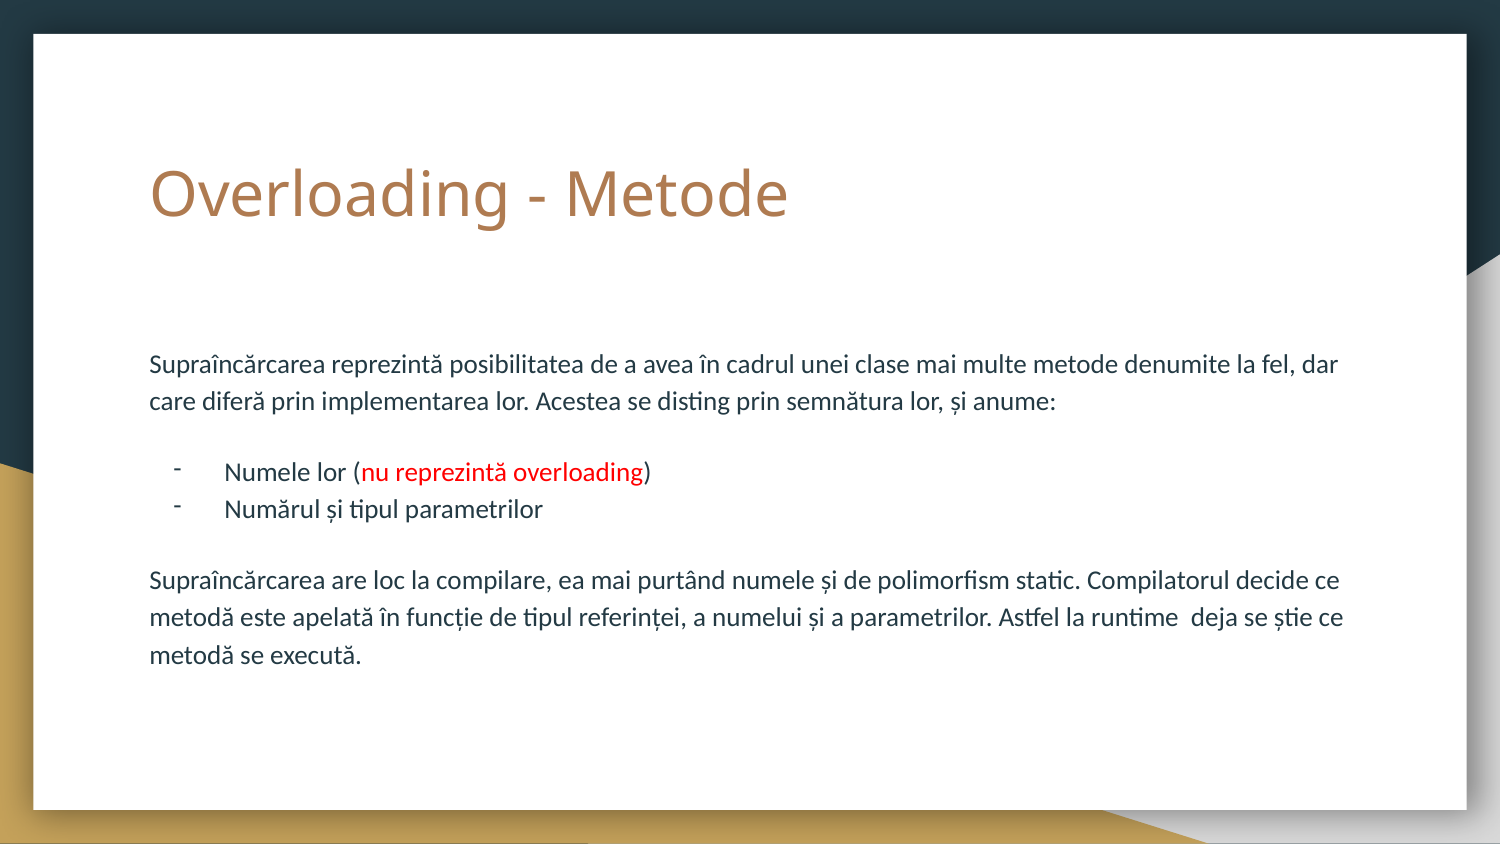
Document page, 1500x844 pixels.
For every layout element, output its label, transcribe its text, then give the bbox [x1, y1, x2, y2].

list Supraîncărcarea reprezintă posibilitatea de a avea în cadrul unei clase mai multe metode denumite la fel, dar care diferă prin implementarea lor. Acestea se disting prin semnătura lor, și anume: Numele lor (nu reprezintă overloading) Numărul și tipul parametrilor Supraîncărcarea are loc la compilare, ea mai purtând numele și de polimorfism static. Compilatorul decide ce metodă este apelată în funcție de tipul referinței, a numelui și a parametrilor. Astfel la runtime deja se știe ce metodă se execută. [134, 326, 1366, 729]
title Overloading - Metode [134, 138, 1366, 296]
